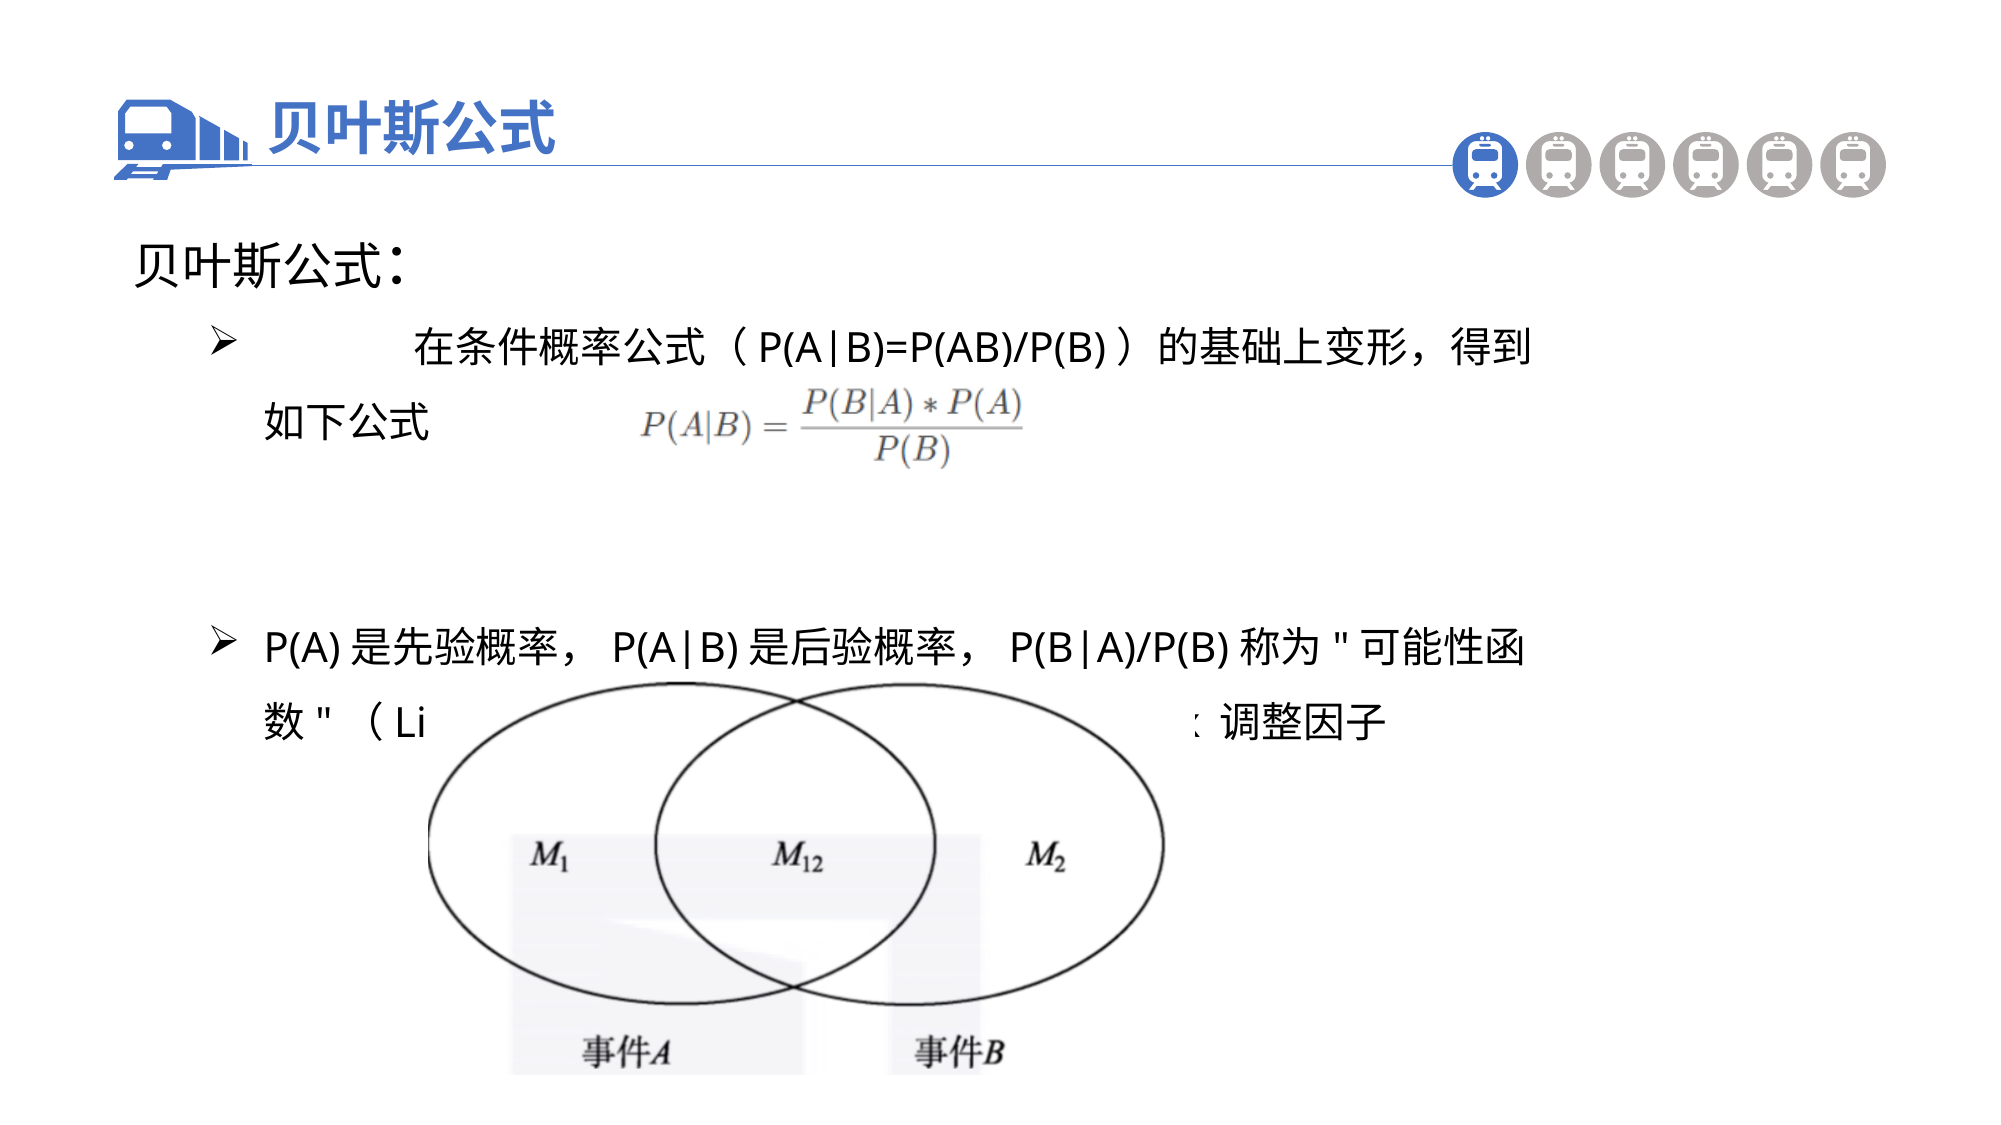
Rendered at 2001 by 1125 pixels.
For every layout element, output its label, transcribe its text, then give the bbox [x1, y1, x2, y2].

list 贝叶斯公式 [266, 98, 790, 163]
picture [428, 669, 1195, 1084]
picture [627, 367, 1062, 483]
text_box 贝叶斯公式： 在条件概率公式（P(A|B)=P(AB)/P(B)）的基础上变形，得到如下公式 P(A)是先验概率，P(A|B)是后验概率，P(B|A)/P(B)称为"可能性函数"（Likelyhood），后验概率 ＝ 先验概率 ｘ 调整因子 [117, 218, 1572, 829]
